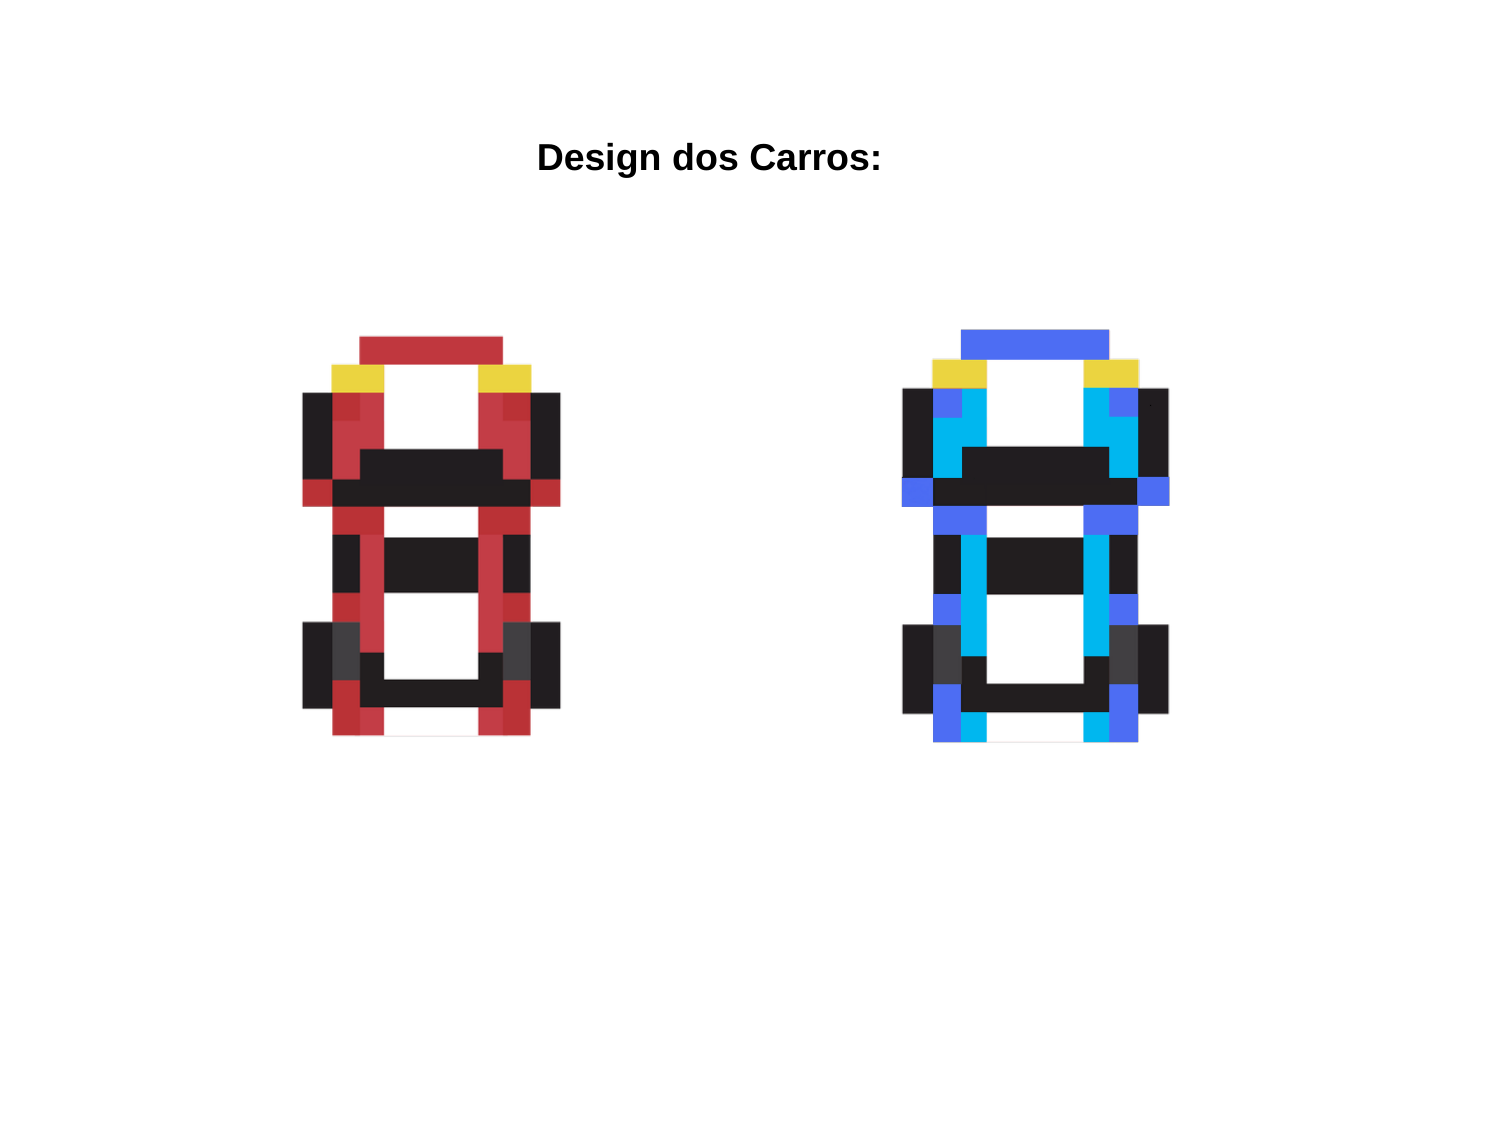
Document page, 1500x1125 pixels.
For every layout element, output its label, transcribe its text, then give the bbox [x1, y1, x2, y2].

text_box Design dos Carros: [522, 125, 898, 186]
picture [773, 260, 1324, 811]
picture [176, 269, 711, 803]
